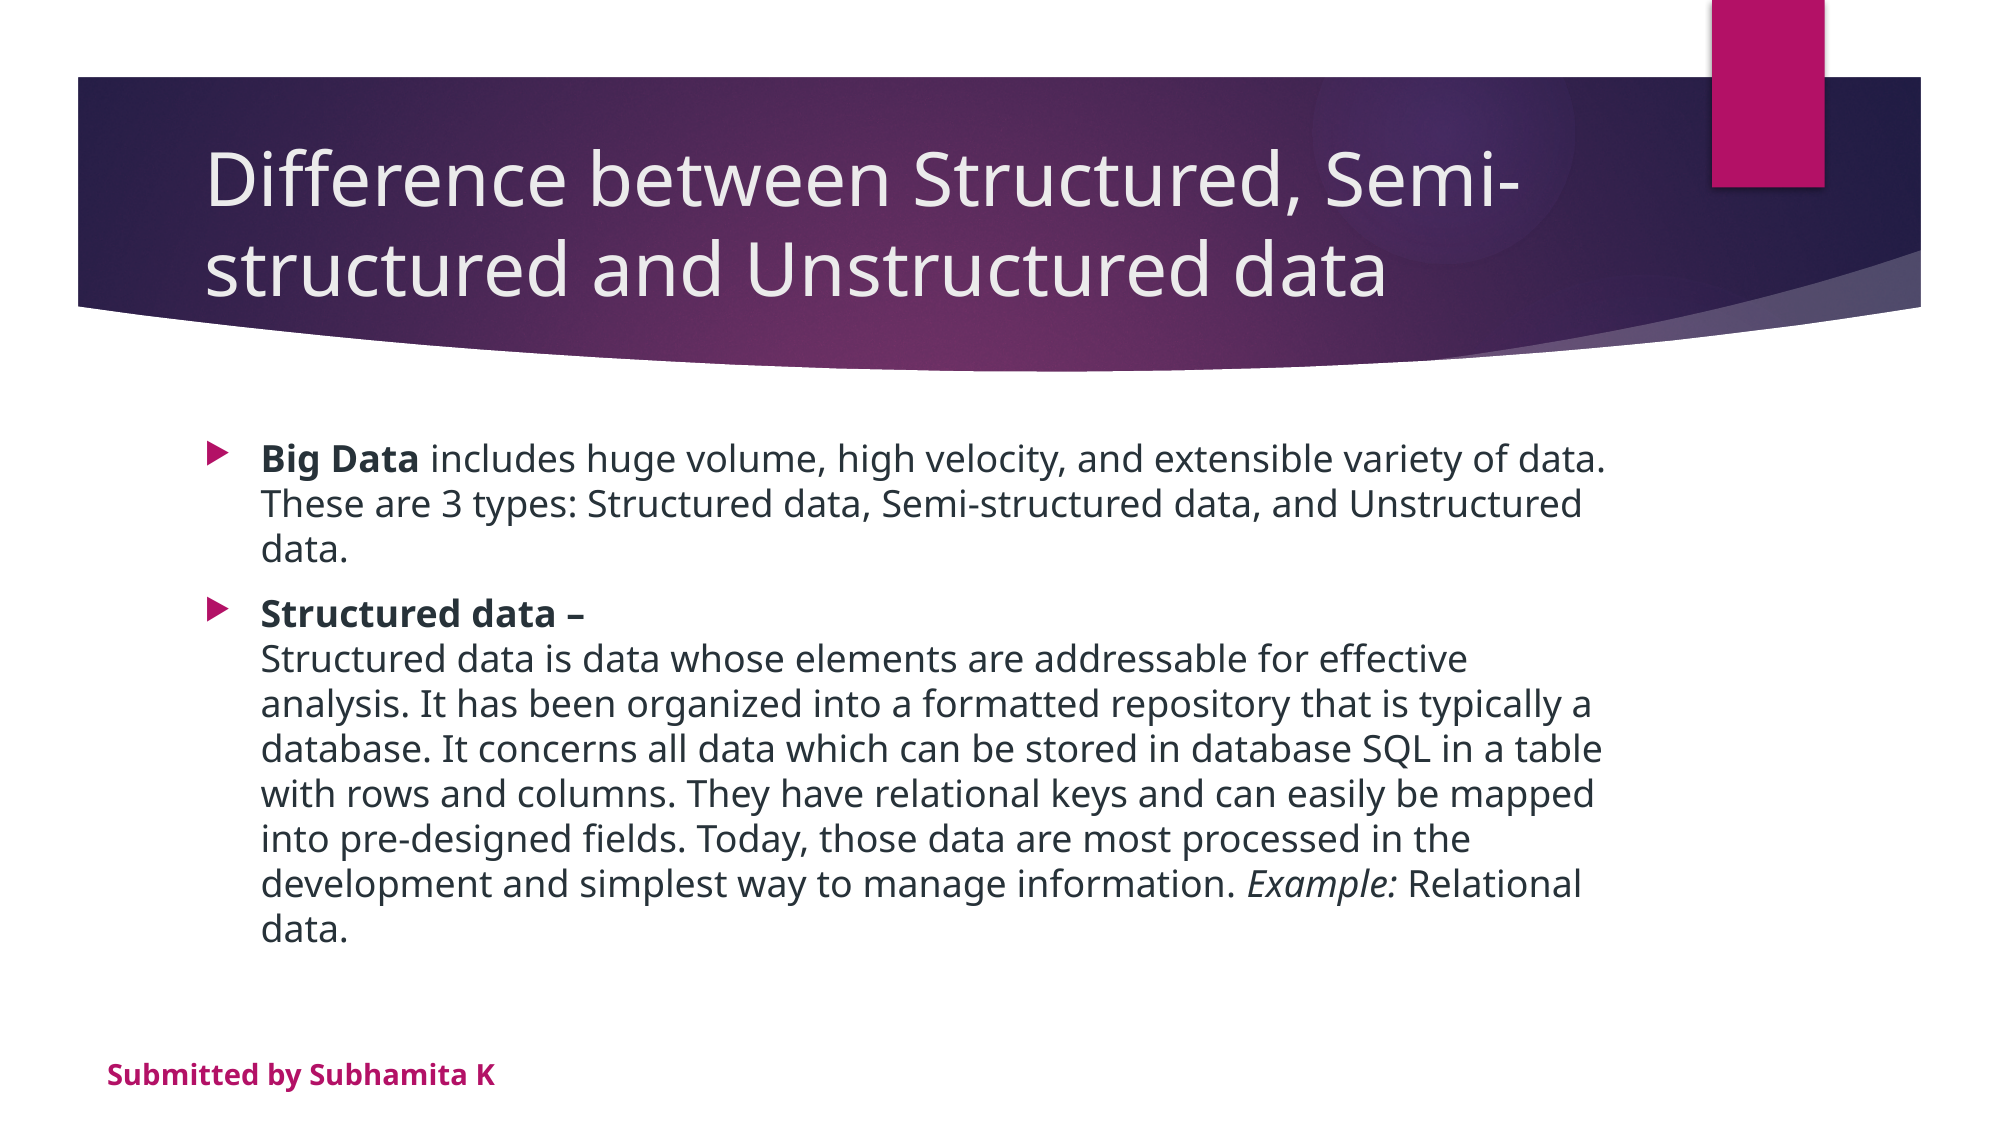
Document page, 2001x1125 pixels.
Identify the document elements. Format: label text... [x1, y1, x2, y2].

list Big Data includes huge volume, high velocity, and extensible variety of data. These are 3 types: Structured data, Semi-structured data, and Unstructured data. Structured data – Structured data is data whose elements are addressable for effective analysis. It has been organized into a formatted repository that is typically a database. It concerns all data which can be stored in database SQL in a table with rows and columns. They have relational keys and can easily be mapped into pre-designed fields. Today, those data are most processed in the development and simplest way to manage information. Example: Relational data. [189, 427, 1638, 988]
title Difference between Structured, Semi-structured and Unstructured data [189, 137, 1627, 307]
footer Submitted by Subhamita K [92, 1048, 726, 1099]
